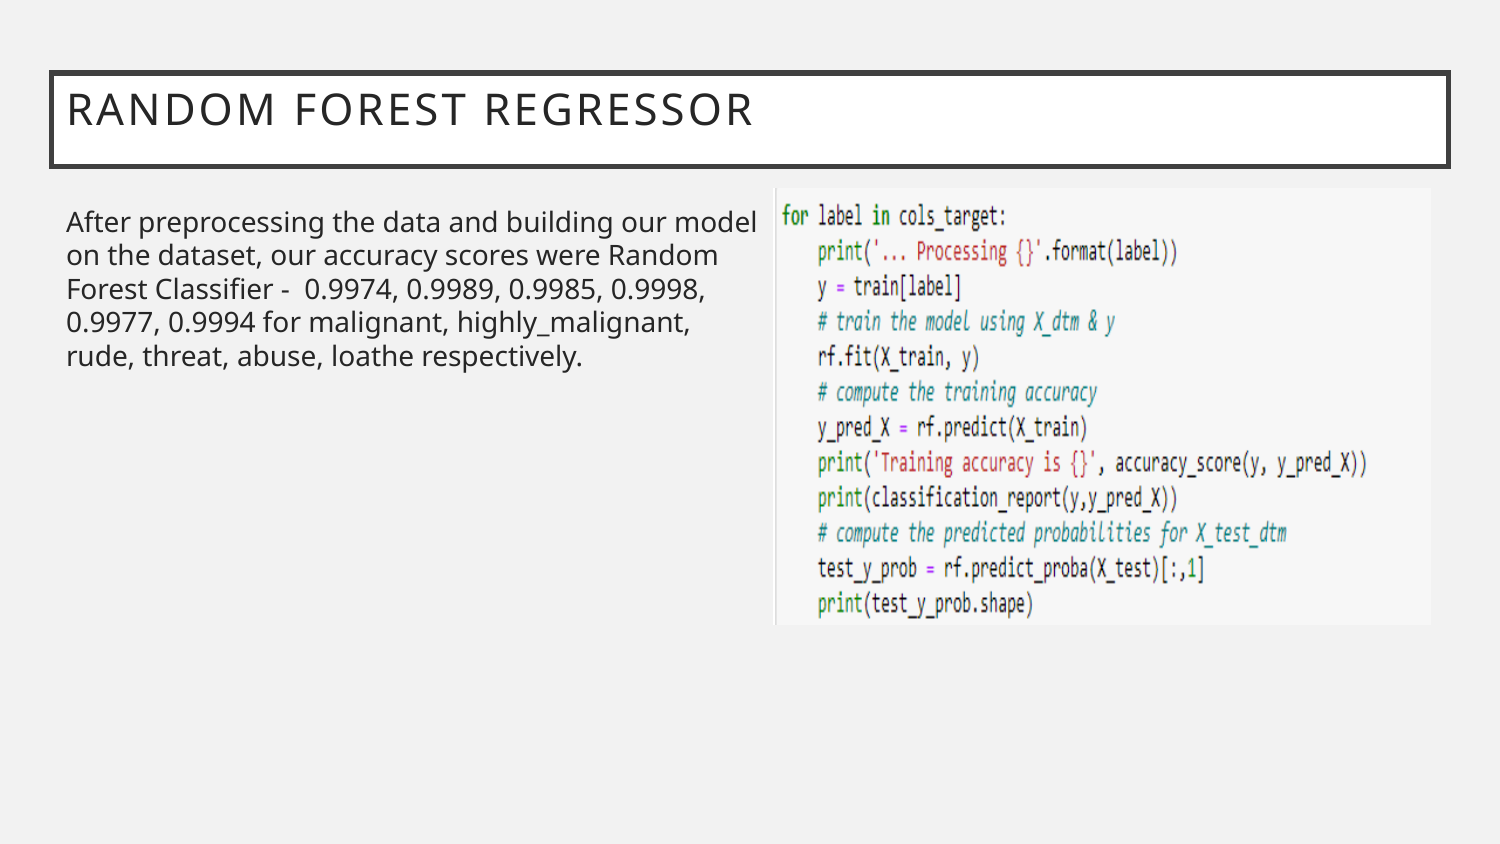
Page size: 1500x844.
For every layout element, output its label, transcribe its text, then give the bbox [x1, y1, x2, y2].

picture [773, 188, 1431, 625]
title Random Forest Regressor [49, 70, 1451, 169]
list After preprocessing the data and building our model on the dataset, our accuracy scores were Random Forest Classifier - 0.9974, 0.9989, 0.9985, 0.9998, 0.9977, 0.9994 for malignant, highly_malignant, rude, threat, abuse, loathe respectively. [51, 189, 783, 750]
